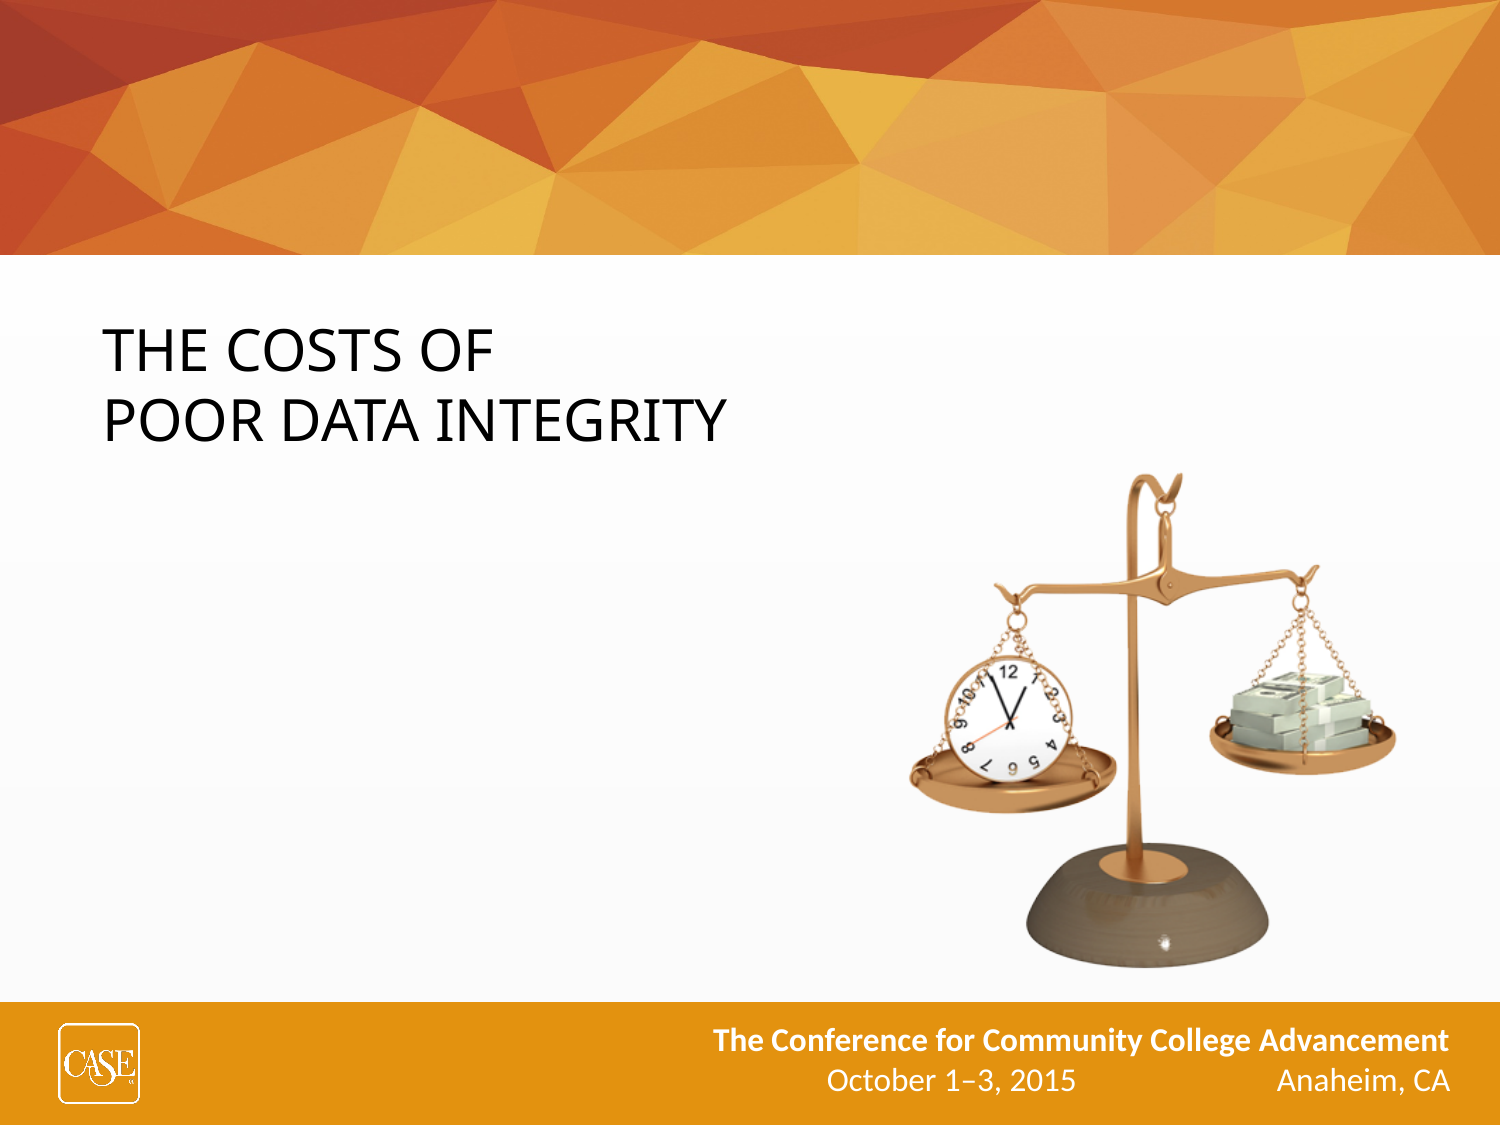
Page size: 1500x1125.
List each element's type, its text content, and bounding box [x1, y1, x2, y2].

picture [901, 462, 1407, 985]
text_box THE COSTS OF POOR DATA INTEGRITY [87, 306, 1366, 461]
picture [0, 1002, 1500, 1125]
picture [0, 0, 1500, 255]
